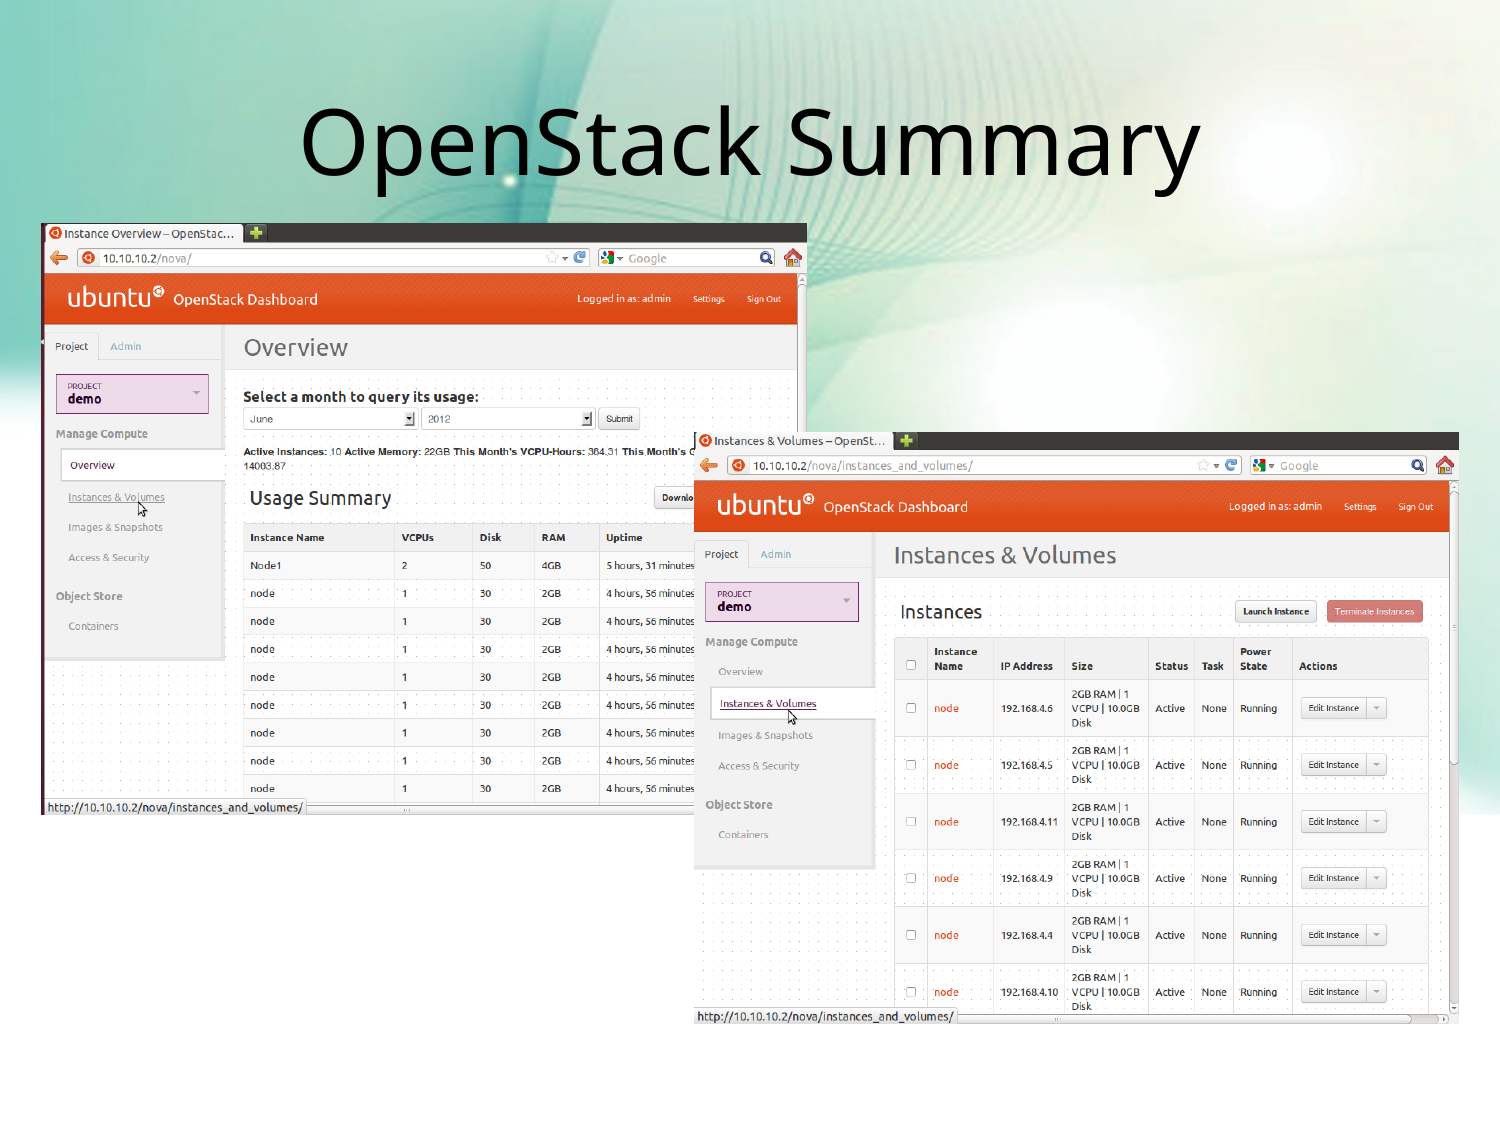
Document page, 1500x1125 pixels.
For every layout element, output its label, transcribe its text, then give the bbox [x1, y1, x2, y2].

title OpenStack Summary [75, 45, 1425, 233]
picture [0, 0, 1500, 1125]
